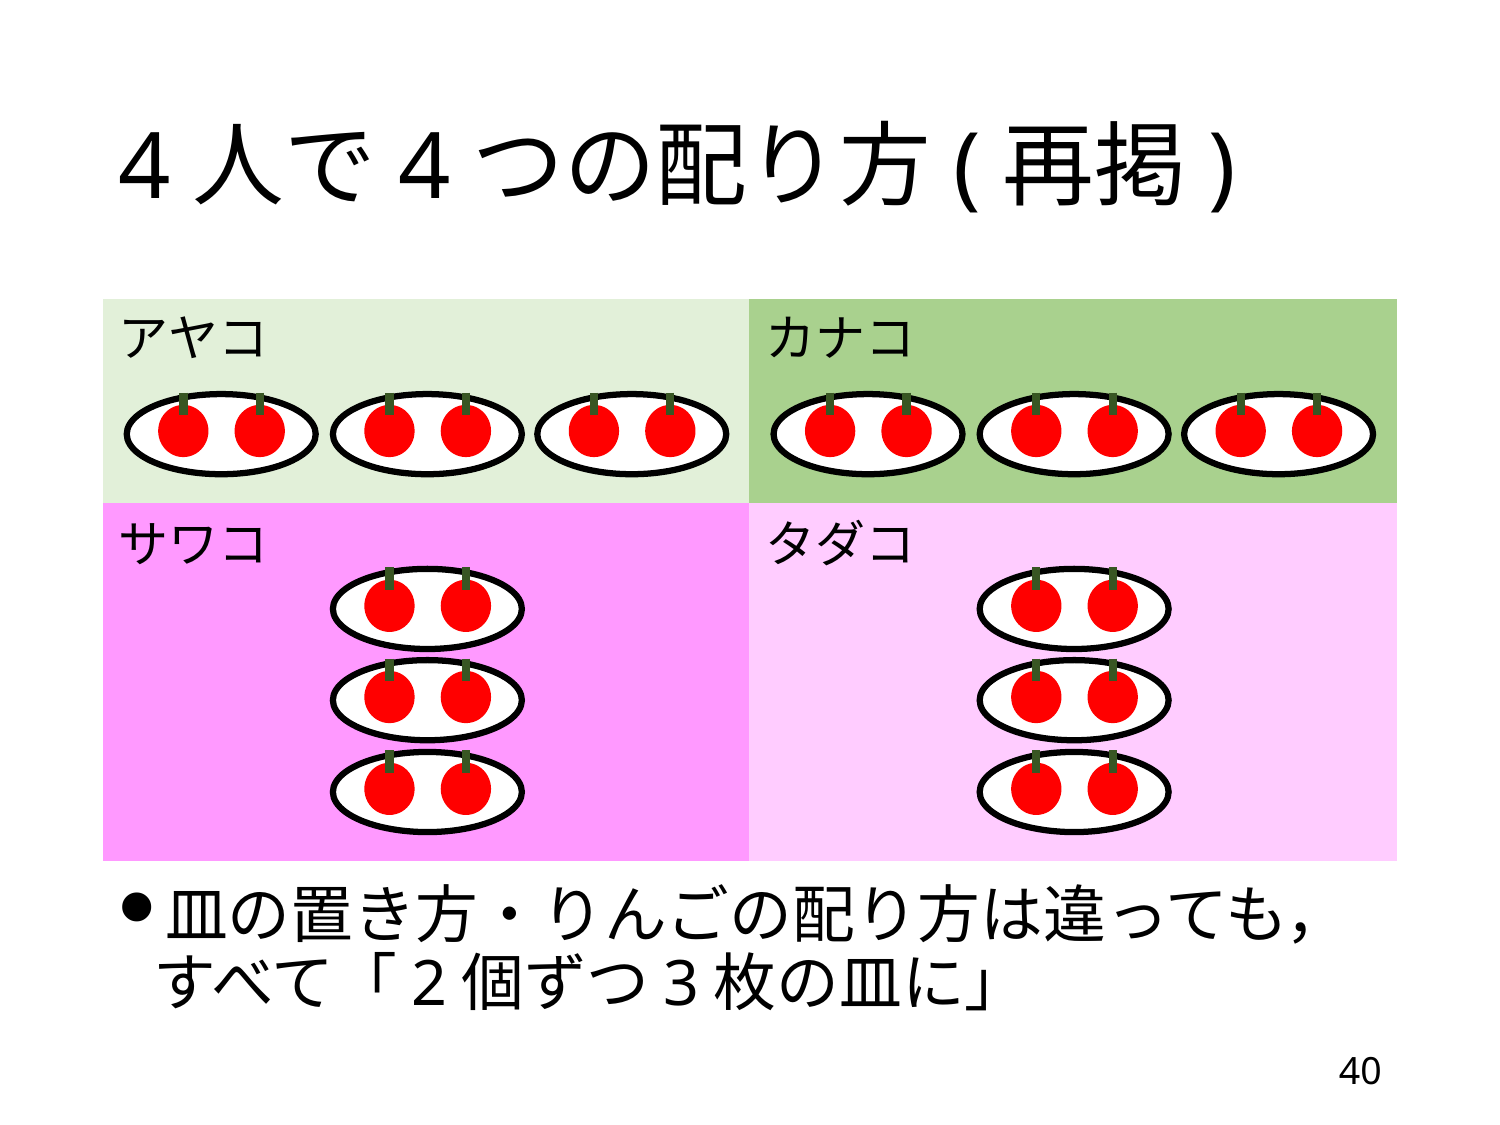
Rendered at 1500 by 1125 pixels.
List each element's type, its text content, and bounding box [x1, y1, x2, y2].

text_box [126, 392, 316, 475]
text_box [102, 503, 749, 862]
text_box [332, 658, 522, 741]
text_box サワコ [104, 505, 284, 580]
title 4人で4つの配り方(再掲) [103, 59, 1397, 278]
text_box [773, 392, 963, 475]
text_box [749, 298, 1398, 503]
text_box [979, 567, 1169, 649]
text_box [537, 392, 727, 475]
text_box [979, 658, 1169, 741]
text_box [332, 750, 522, 833]
text_box [749, 503, 1398, 862]
text_box タダコ [750, 505, 931, 580]
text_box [1184, 392, 1374, 475]
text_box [979, 392, 1169, 475]
text_box [102, 298, 749, 503]
text_box アヤコ [104, 299, 284, 375]
text_box カナコ [750, 299, 931, 375]
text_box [332, 567, 522, 649]
slide_number 40 [1059, 1042, 1397, 1103]
list 皿の置き方・りんごの配り方は違っても， すべて「2個ずつ3枚の皿に」 [103, 876, 1397, 1029]
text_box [332, 392, 522, 475]
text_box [979, 750, 1169, 833]
